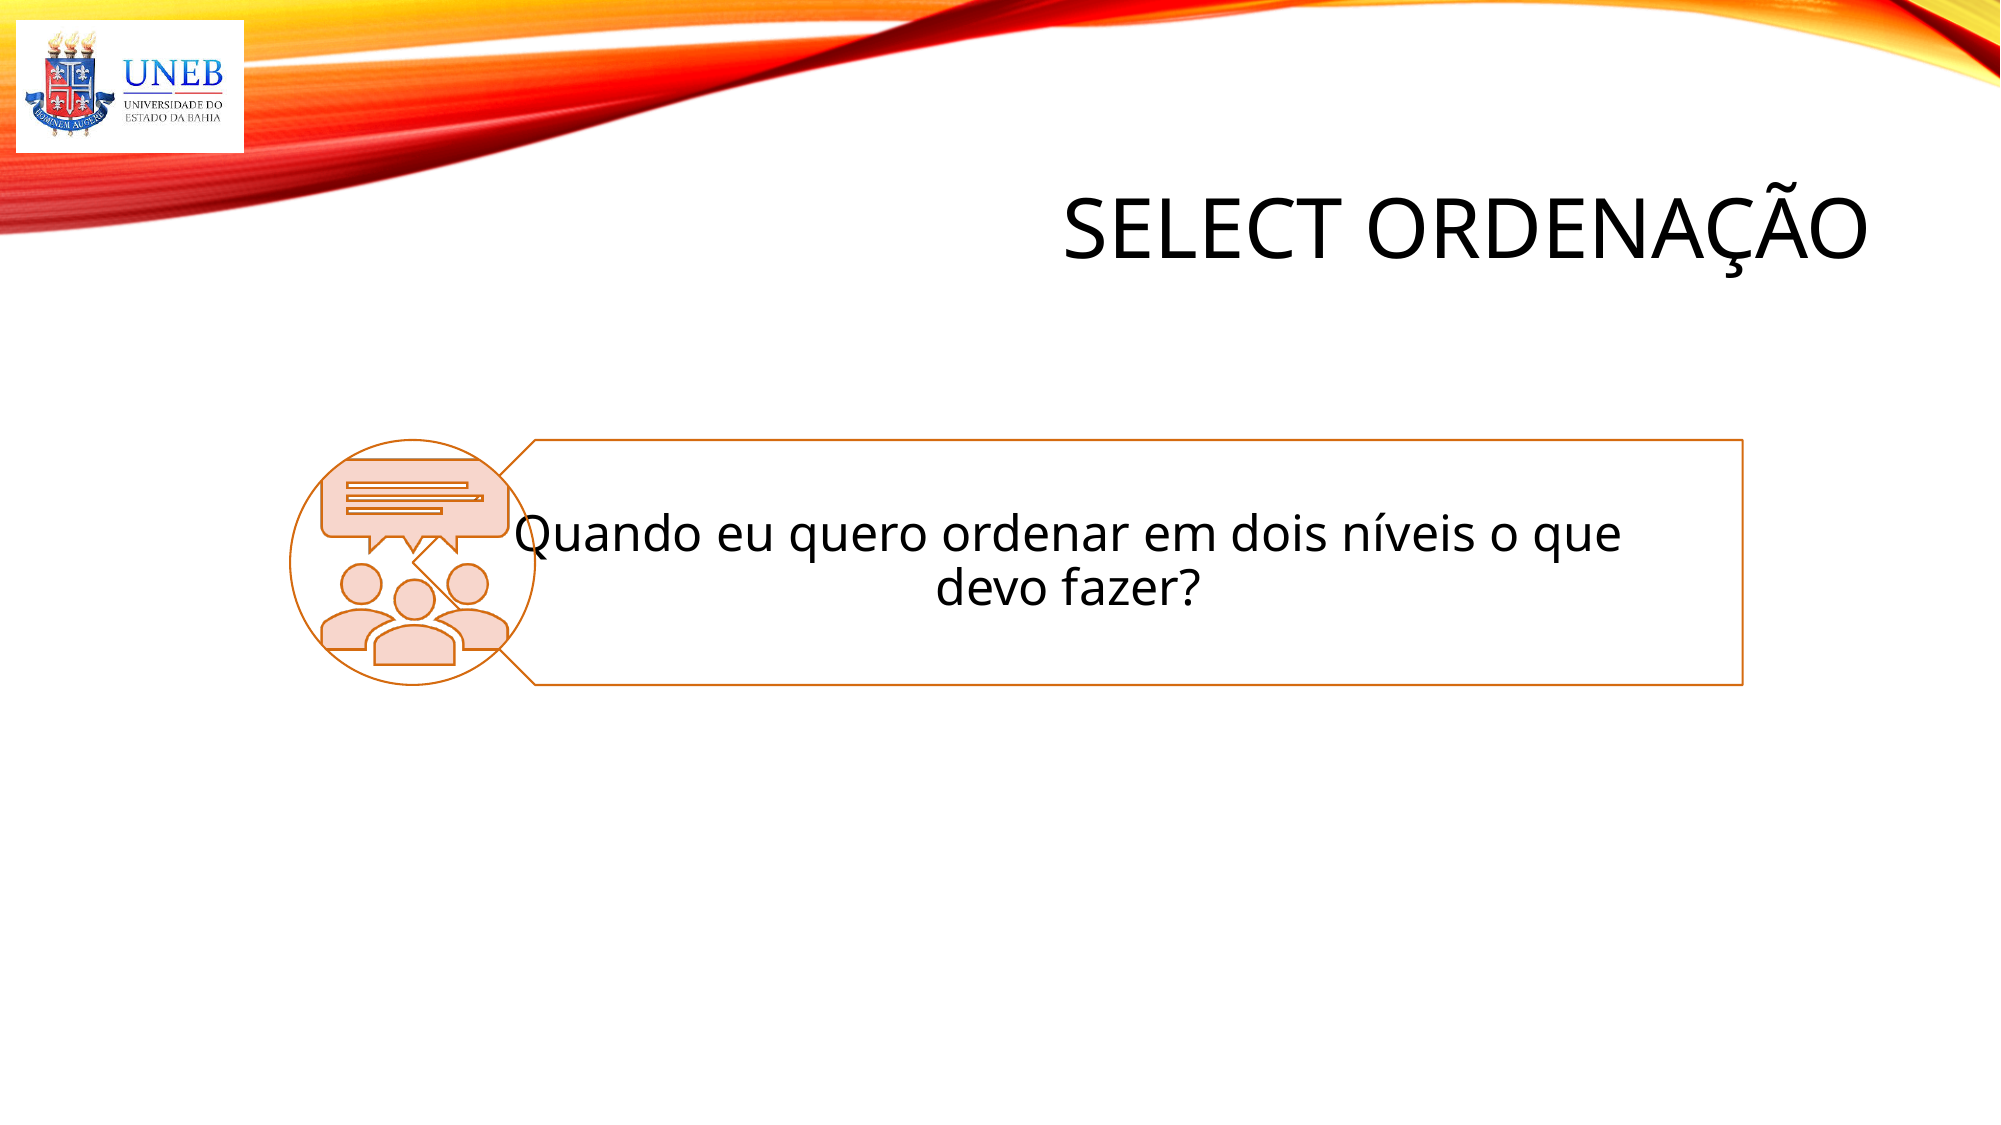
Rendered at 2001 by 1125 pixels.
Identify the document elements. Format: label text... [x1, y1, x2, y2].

picture [0, 0, 2000, 237]
title Select ordenação [474, 125, 1888, 338]
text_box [16, 439, 2000, 686]
